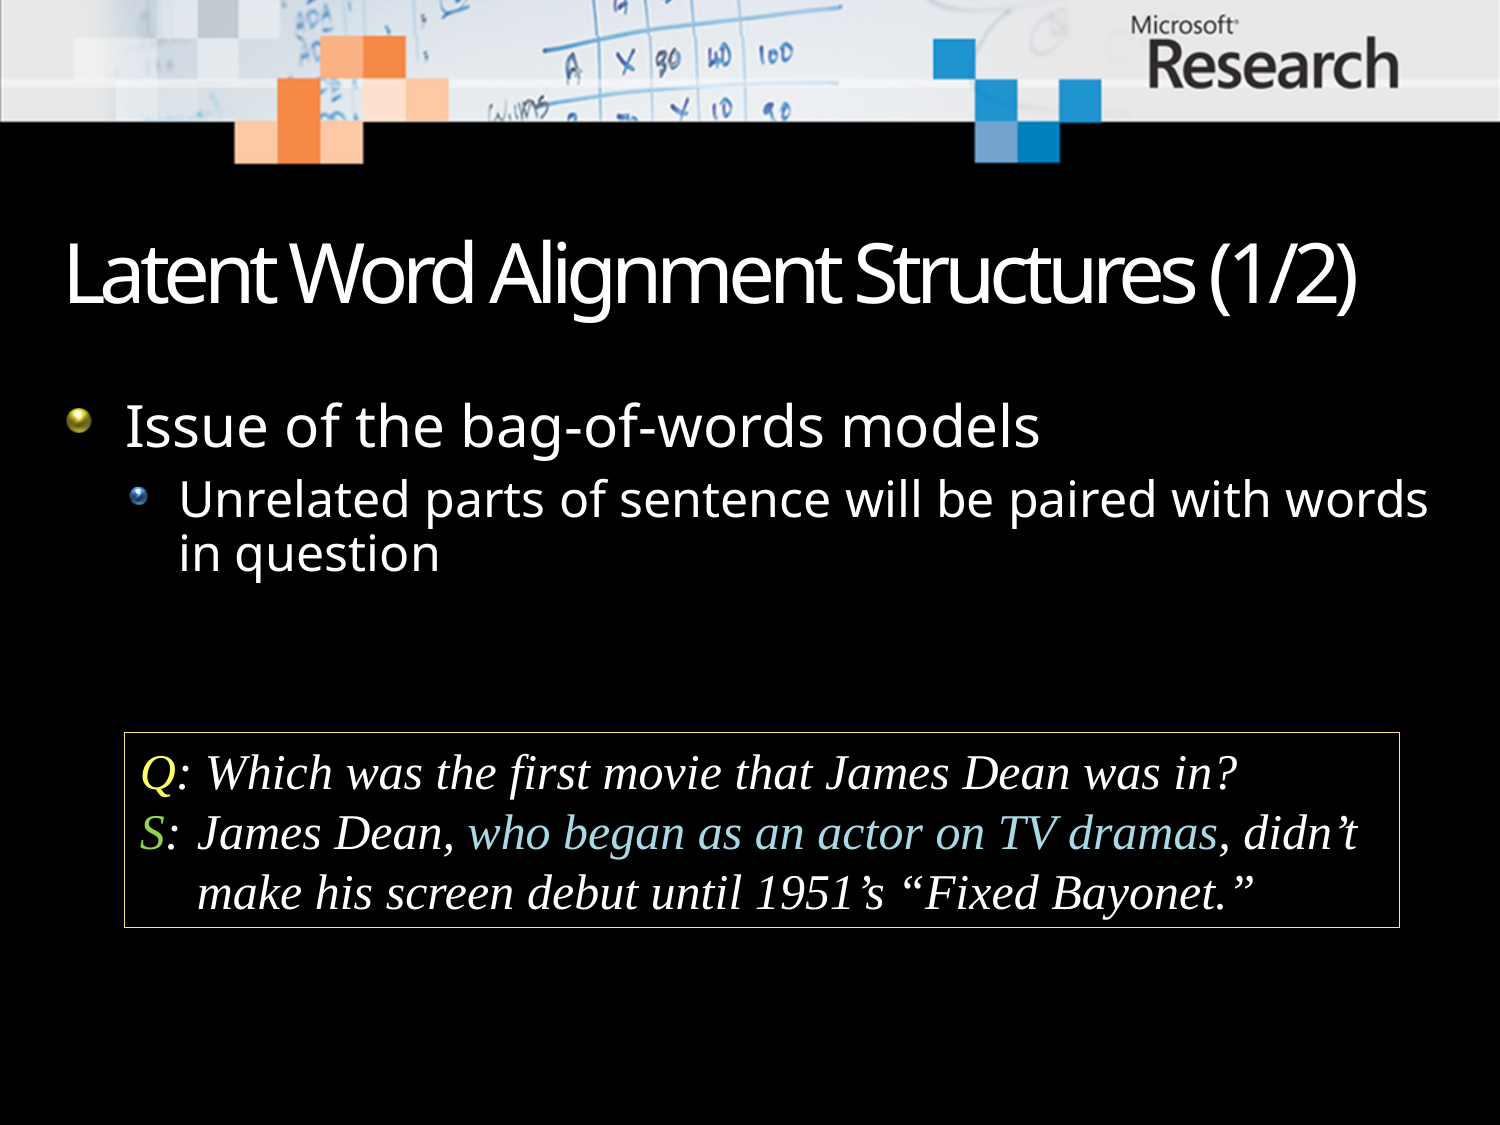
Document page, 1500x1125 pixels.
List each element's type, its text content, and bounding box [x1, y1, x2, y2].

text_box Q: Which was the first movie that James Dean was in? S: James Dean, who began as an actor on TV dramas, didn’t make his screen debut until 1951’s “Fixed Bayonet.” [124, 732, 1400, 928]
picture [0, 0, 1500, 1125]
list Issue of the bag-of-words models Unrelated parts of sentence will be paired with words in question [62, 396, 1438, 588]
title Latent Word Alignment Structures (1/2) [62, 231, 1438, 324]
